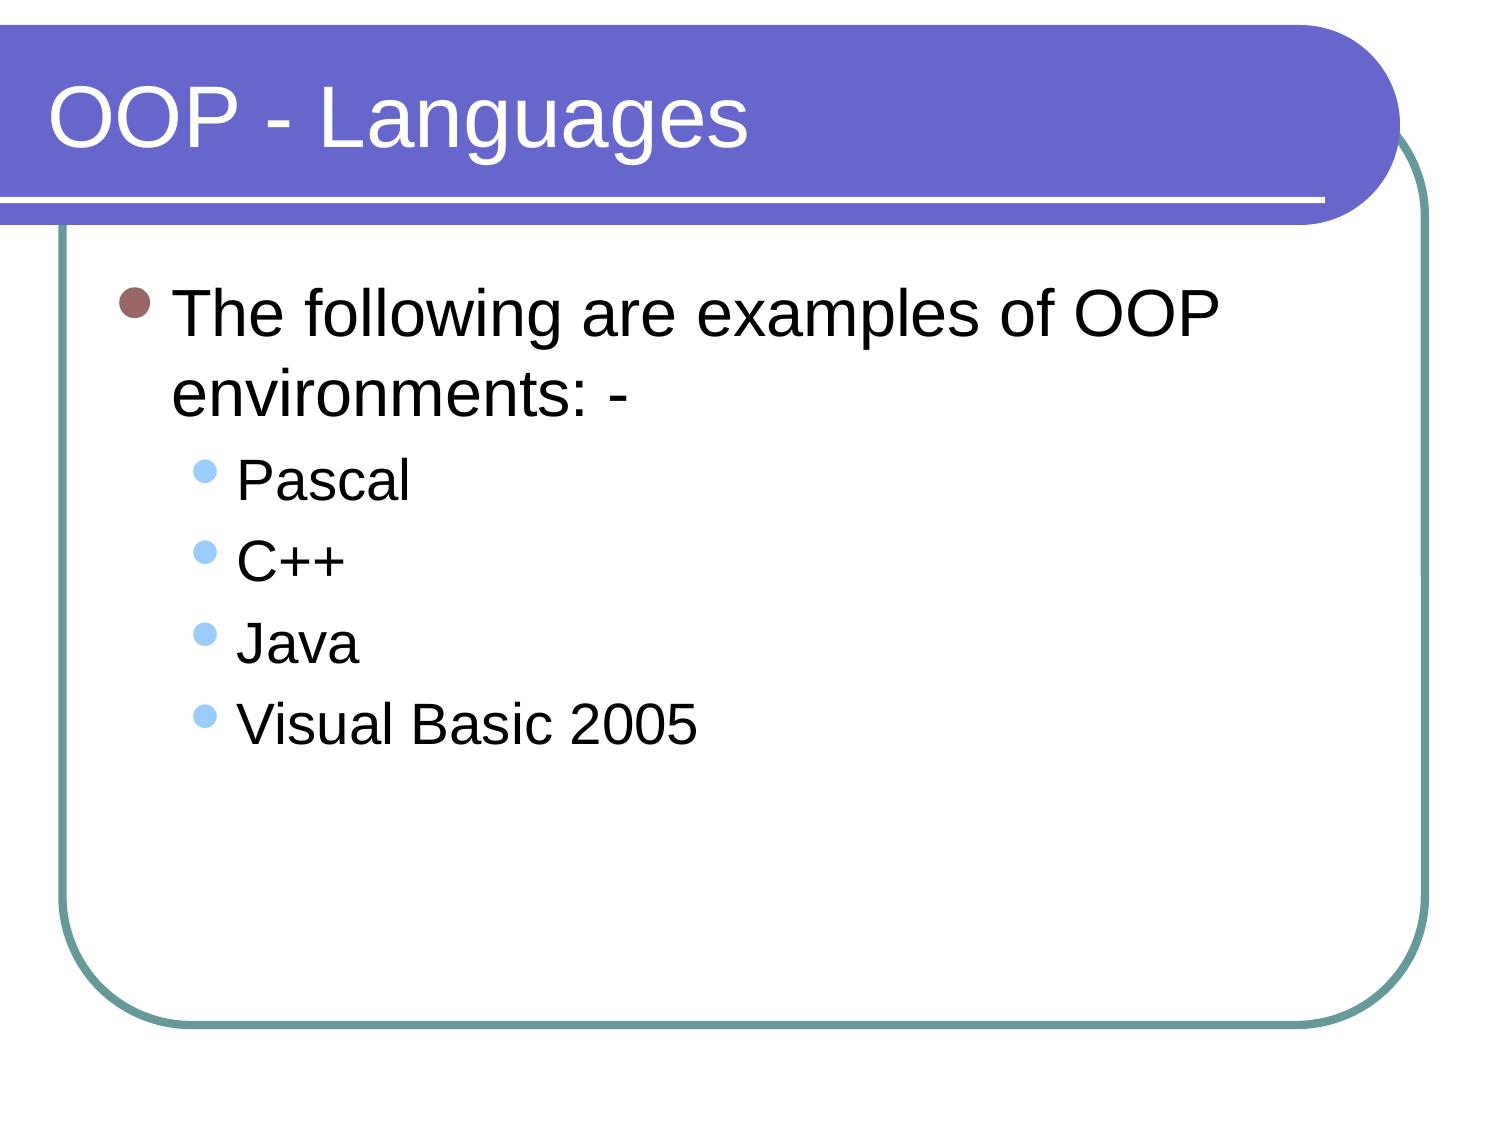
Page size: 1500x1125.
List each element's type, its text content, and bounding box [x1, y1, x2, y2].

title OOP - Languages [31, 37, 1348, 188]
list The following are examples of OOP environments: - Pascal C++ Java Visual Basic 2005 [99, 262, 1401, 988]
